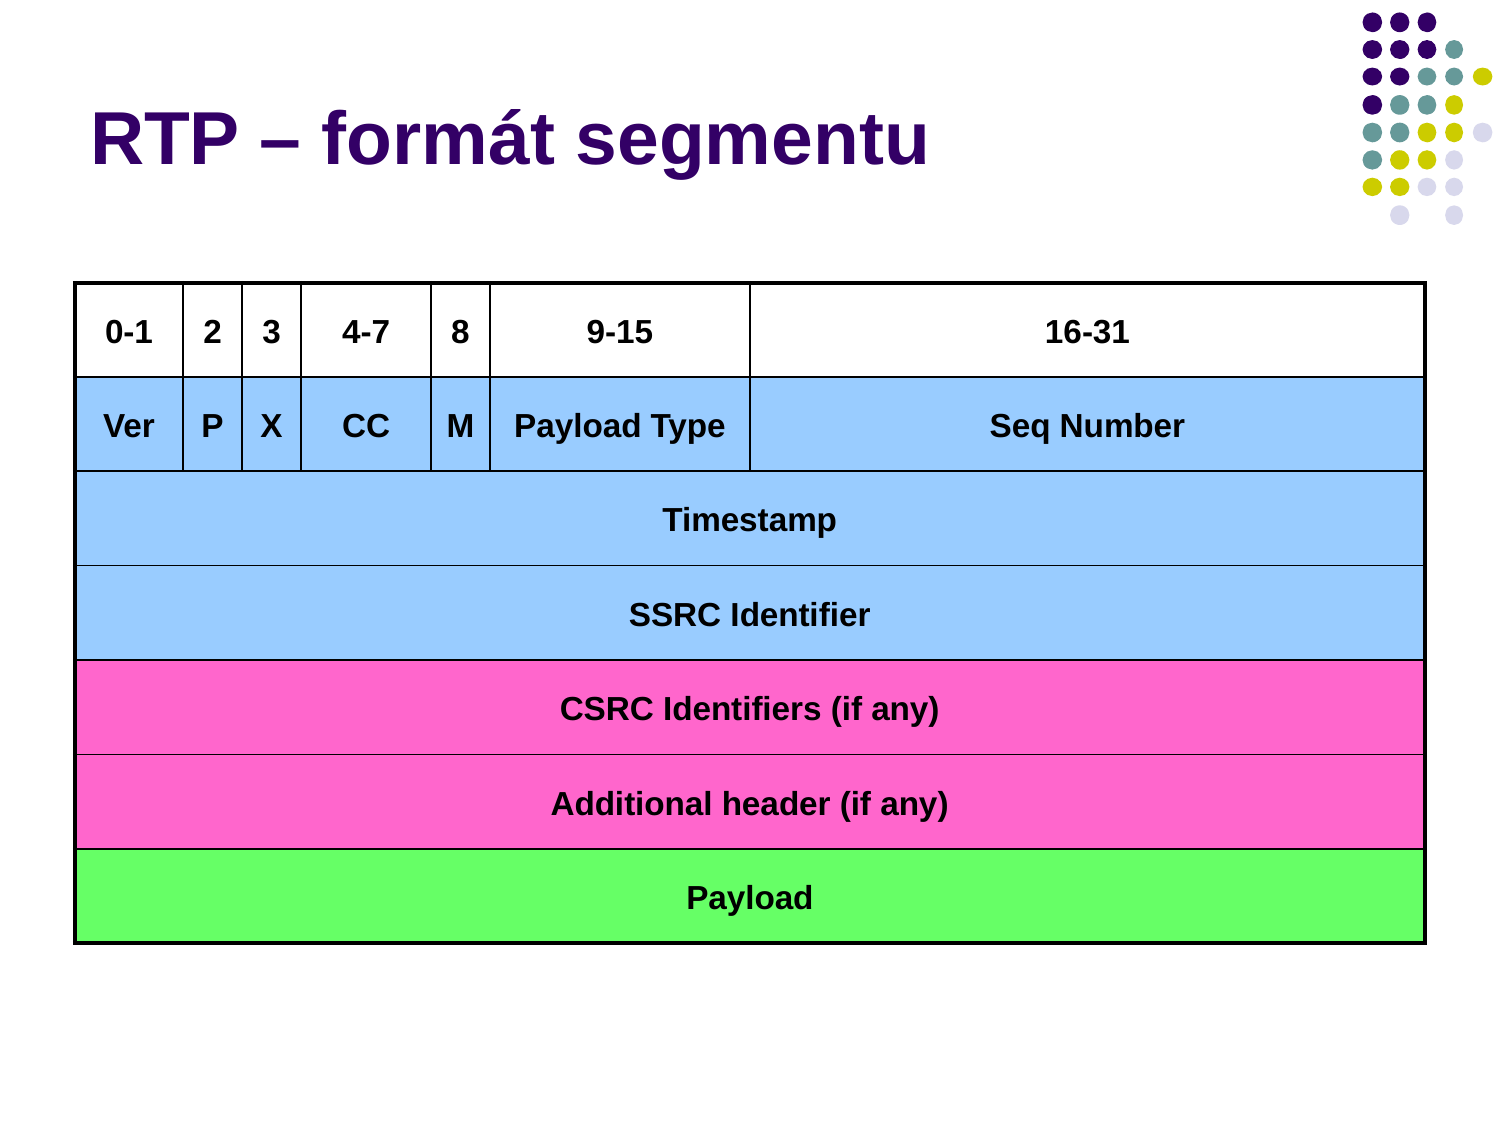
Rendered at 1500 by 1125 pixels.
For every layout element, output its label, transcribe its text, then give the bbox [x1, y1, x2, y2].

table_cell Seq Number [751, 378, 1423, 470]
table_cell Timestamp [77, 472, 1423, 565]
table_header 9-15 [491, 285, 749, 376]
table_cell P [184, 378, 241, 470]
title RTP – formát segmentu [74, 19, 1351, 188]
table_header 0-1 [77, 285, 182, 376]
table_cell M [432, 378, 489, 470]
table_header 2 [184, 285, 241, 376]
table_cell X [243, 378, 300, 470]
table_header 16-31 [751, 285, 1423, 376]
table_header 3 [243, 285, 300, 376]
table_header 4-7 [302, 285, 430, 376]
table_cell Ver [77, 378, 182, 470]
table_cell SSRC Identifier [77, 566, 1423, 659]
table_cell Payload [77, 850, 1423, 941]
table_cell CSRC Identifiers (if any) [77, 661, 1423, 754]
table_cell Additional header (if any) [77, 755, 1423, 848]
table_header 8 [432, 285, 489, 376]
table_cell Payload Type [491, 378, 749, 470]
table_cell CC [302, 378, 430, 470]
